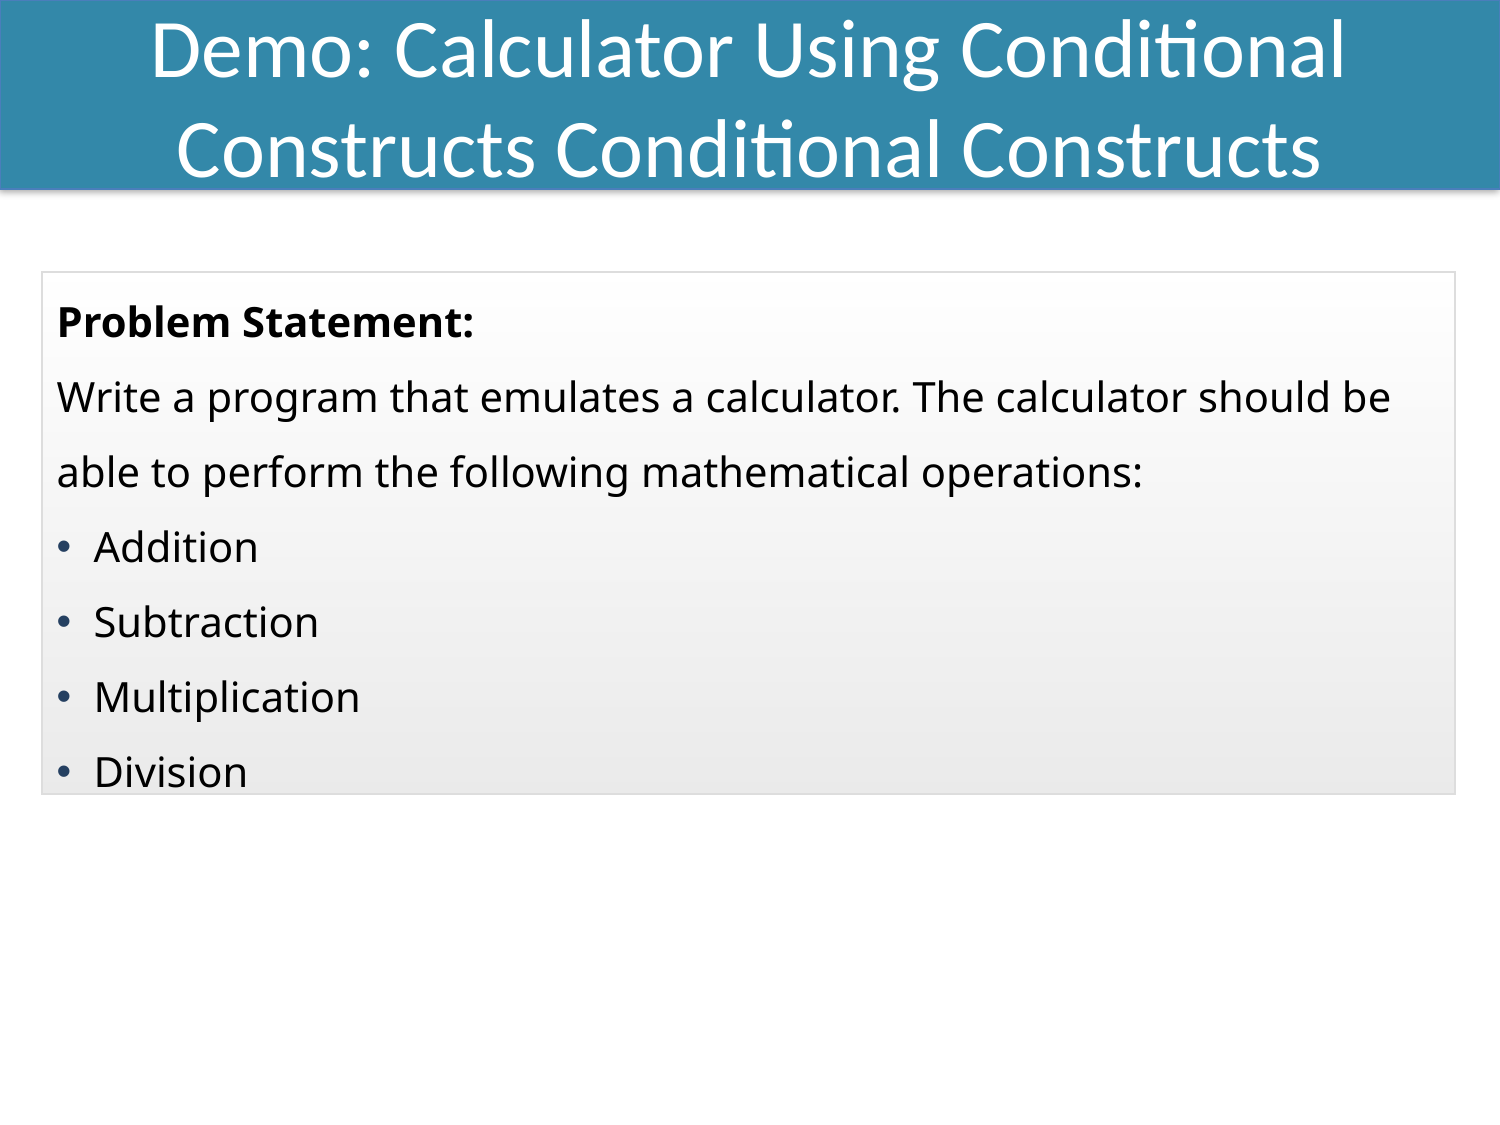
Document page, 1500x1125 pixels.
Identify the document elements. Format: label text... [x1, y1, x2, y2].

text_box Demo: Calculator Using Conditional Constructs Conditional Constructs [0, 0, 1500, 190]
text_box Problem Statement: Write a program that emulates a calculator. The calculator should be able to perform the following mathematical operations: Addition Subtraction Multiplication Division [41, 272, 1456, 795]
